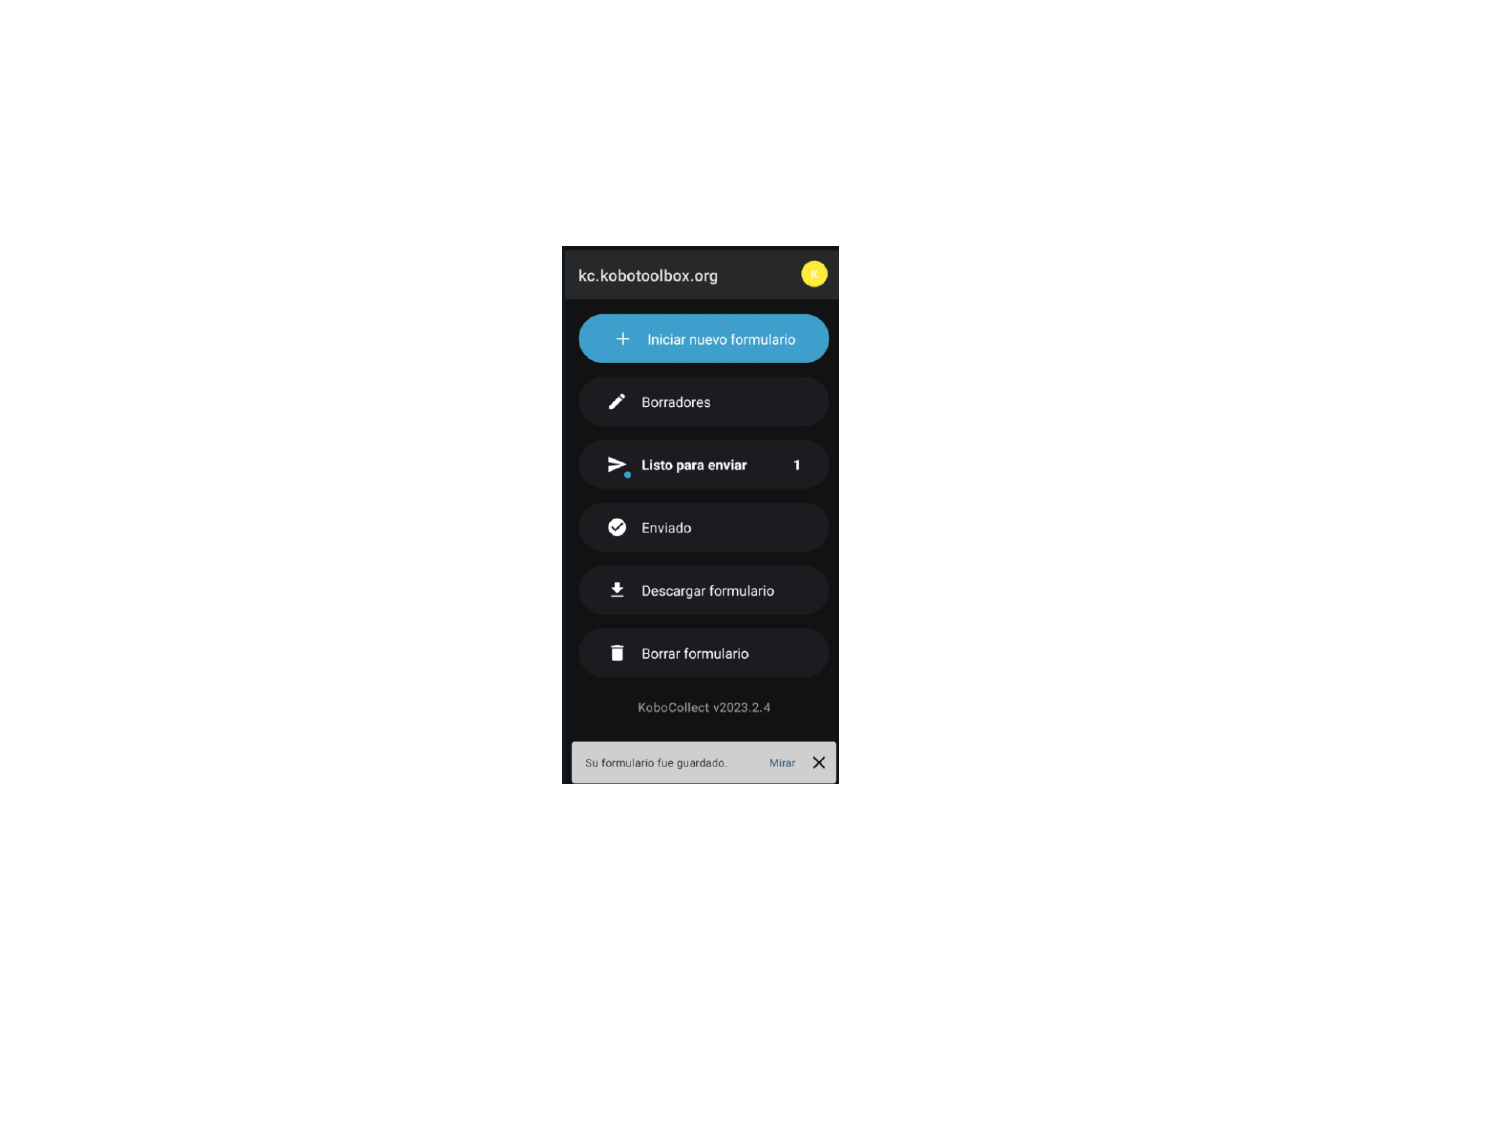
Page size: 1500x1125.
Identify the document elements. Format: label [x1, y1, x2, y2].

picture [562, 245, 839, 784]
